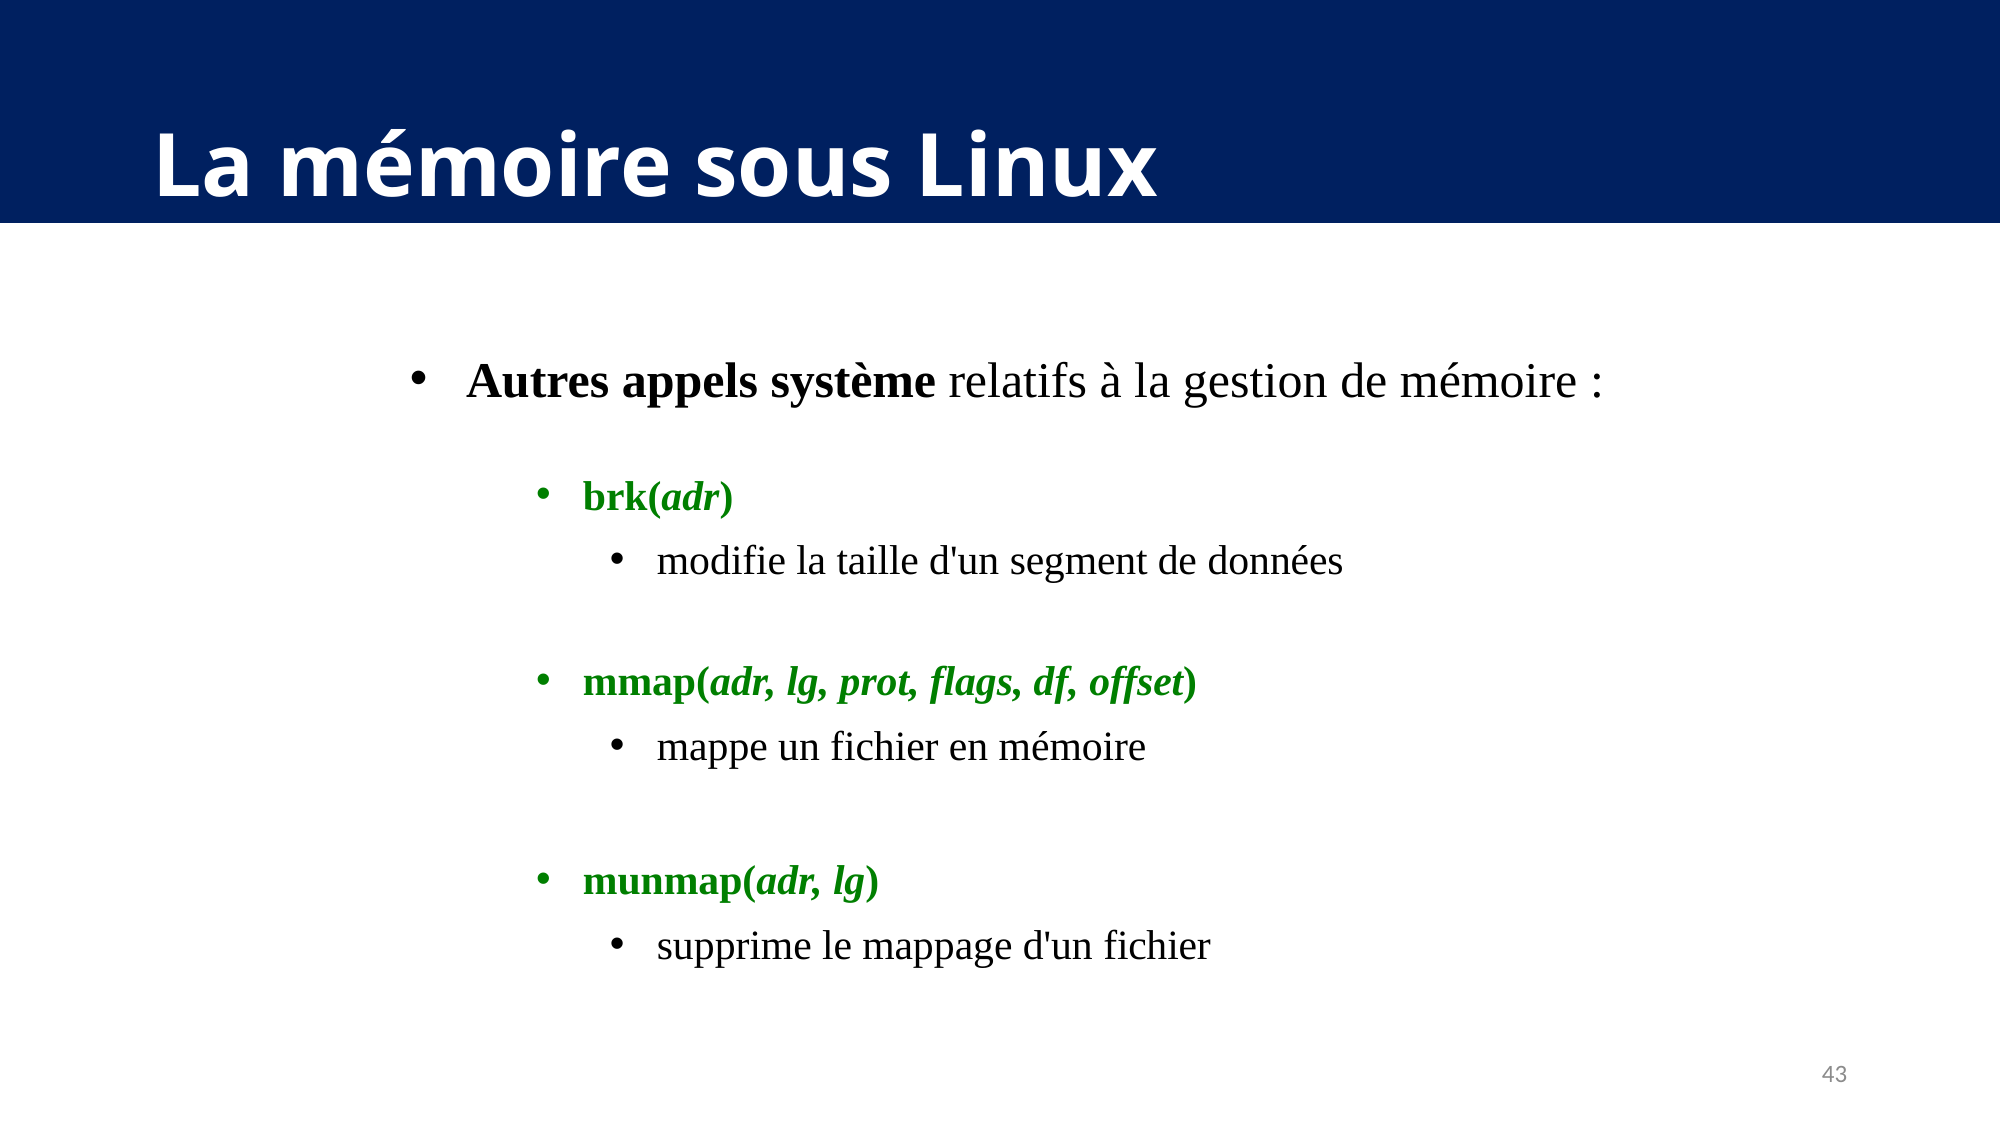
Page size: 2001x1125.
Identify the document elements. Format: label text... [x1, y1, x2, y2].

text_box [0, 0, 2000, 223]
text_box Autres appels système relatifs à la gestion de mémoire : brk(adr) modifie la taille d'un segment de données mmap(adr, lg, prot, flags, df, offset) mappe un fichier en mémoire munmap(adr, lg) supprime le mappage d'un fichier [407, 345, 1677, 968]
title La mémoire sous Linux [137, 59, 1863, 278]
slide_number 43 [1412, 1042, 1863, 1103]
